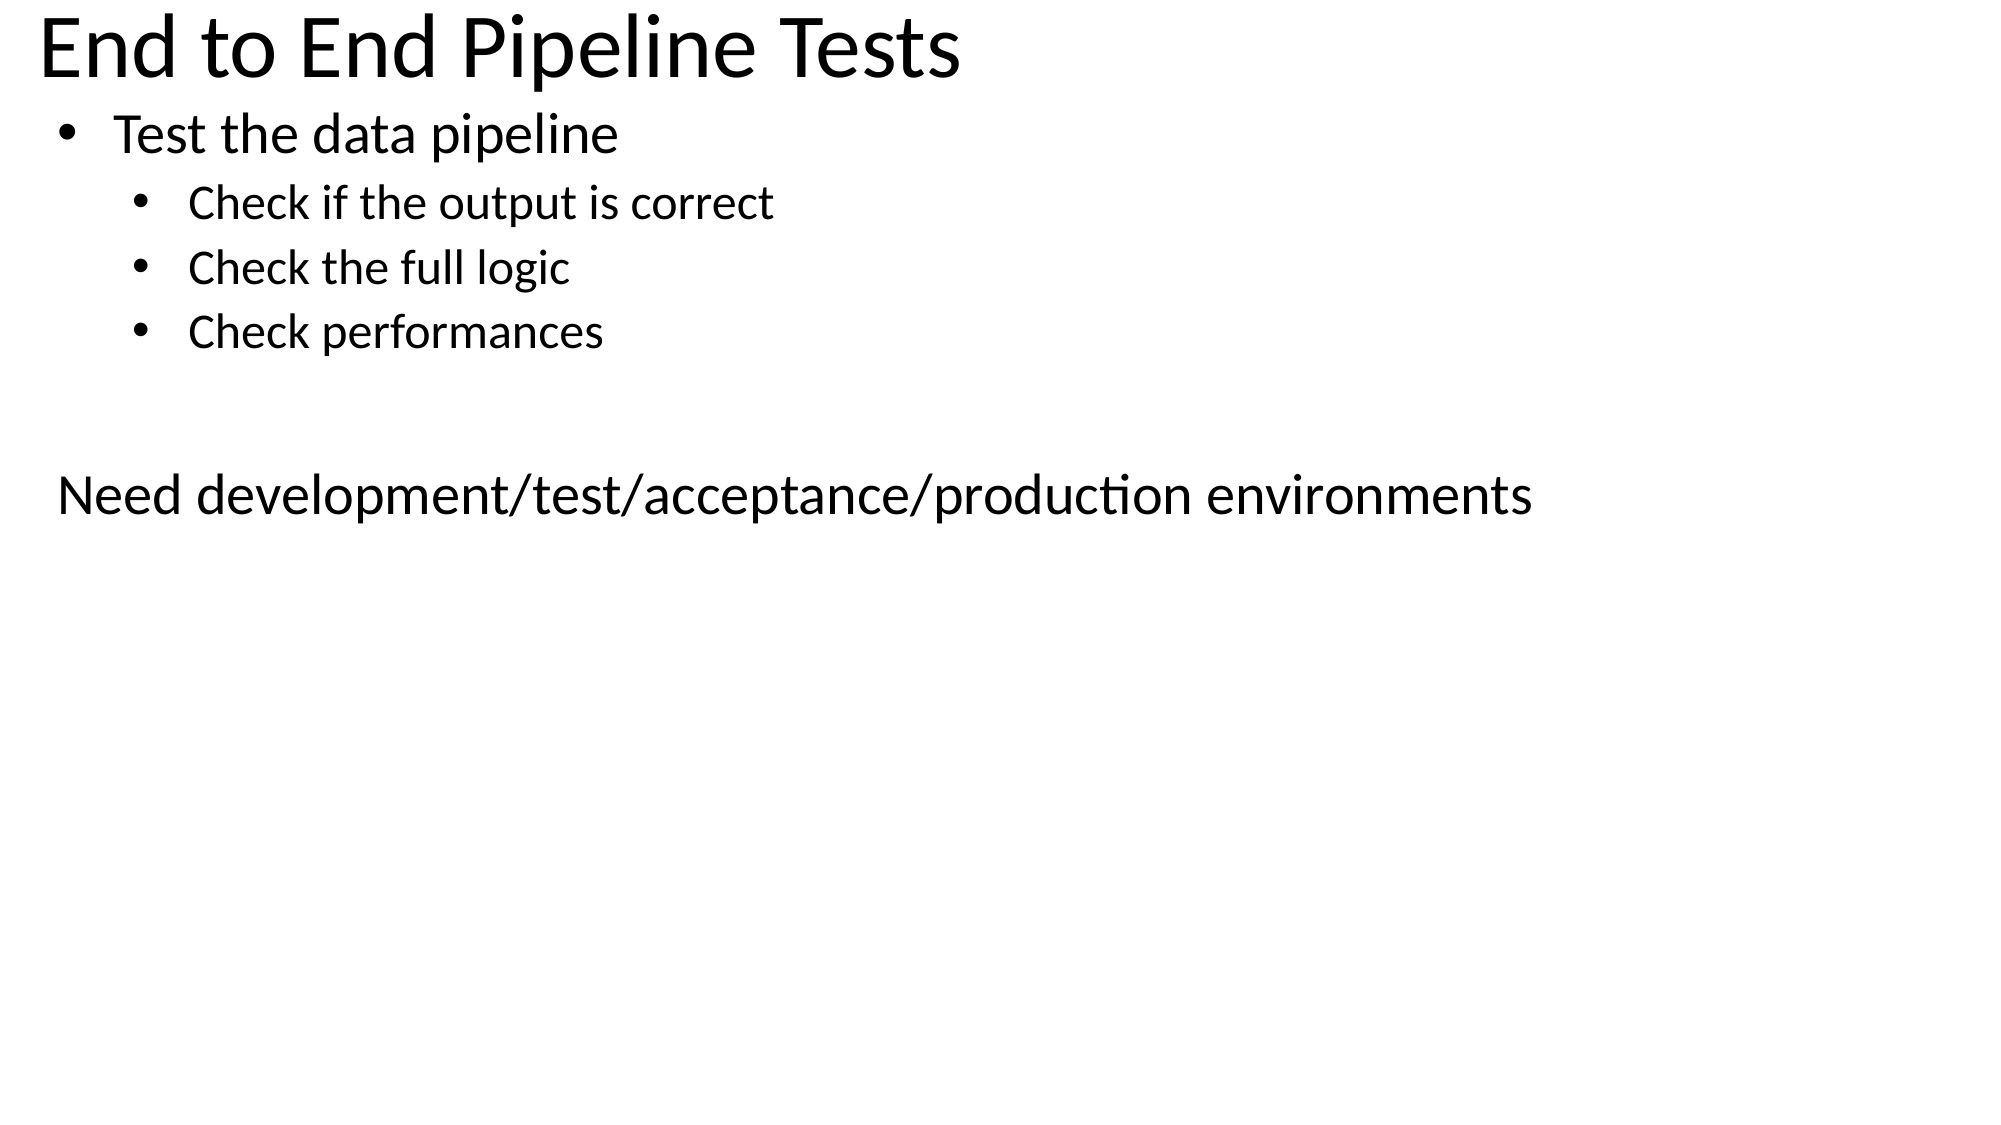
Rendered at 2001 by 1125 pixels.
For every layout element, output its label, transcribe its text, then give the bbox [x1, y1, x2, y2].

list Test the data pipeline Check if the output is correct Check the full logic Check performances Need development/test/acceptance/production environments [23, 95, 1979, 1061]
title End to End Pipeline Tests [23, 0, 1979, 95]
